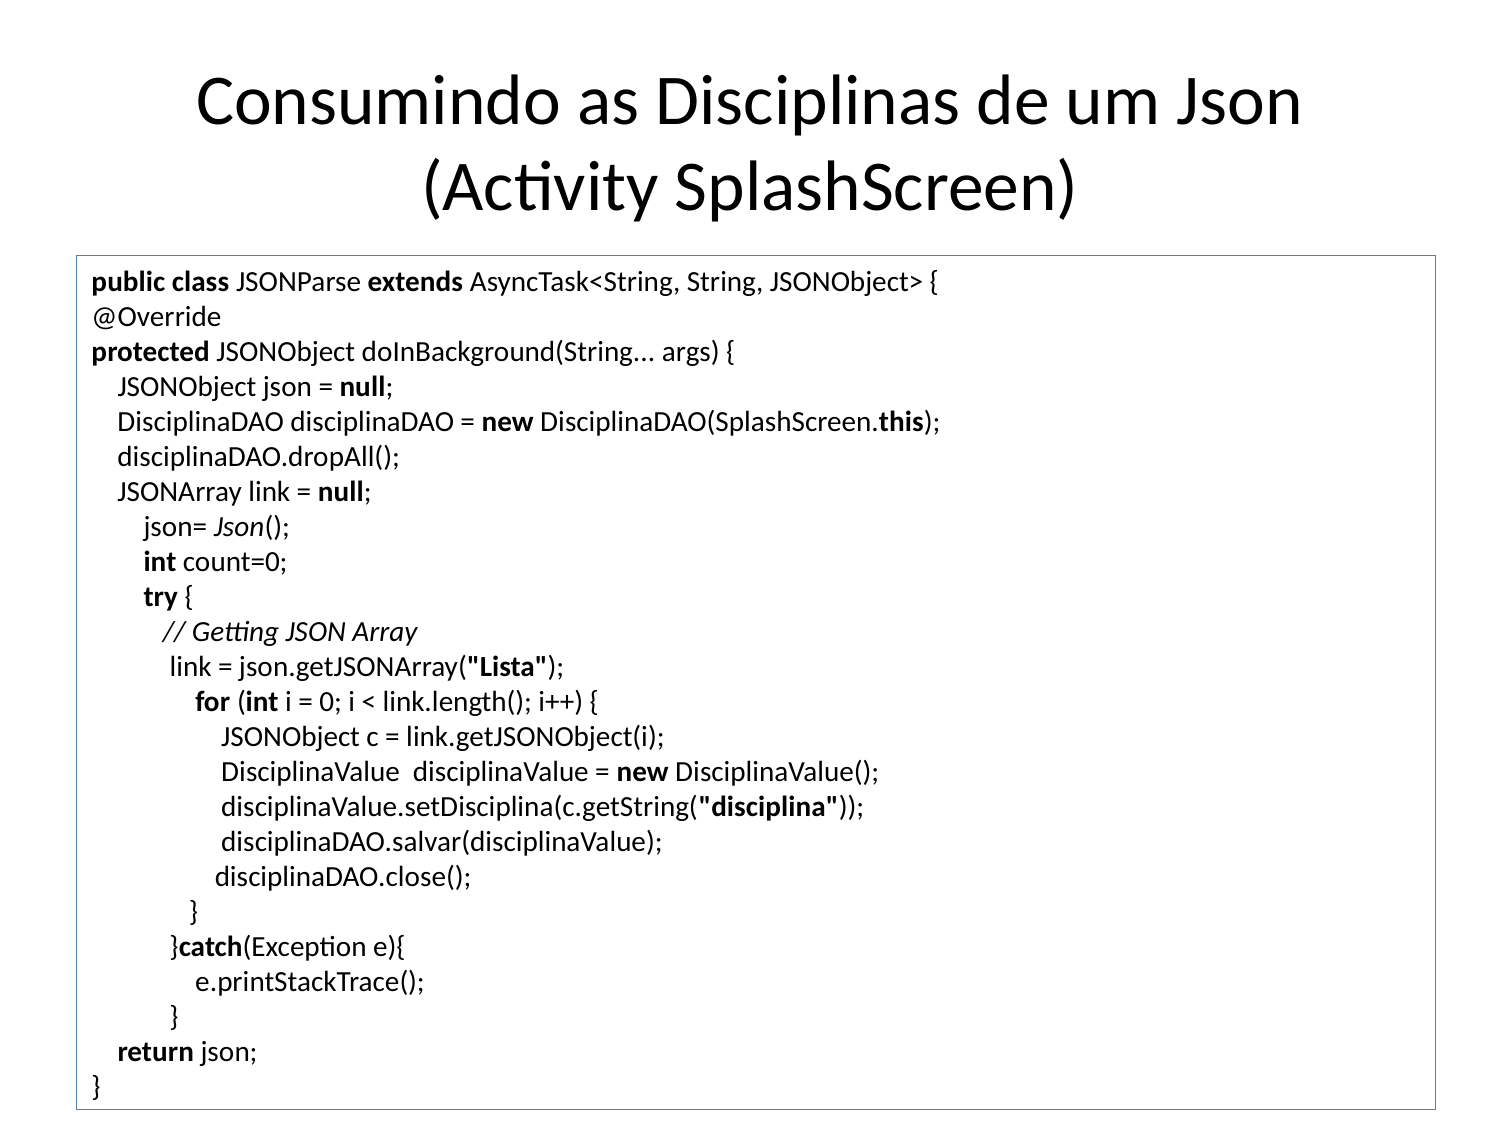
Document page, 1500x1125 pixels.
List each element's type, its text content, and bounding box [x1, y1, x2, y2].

title Consumindo as Disciplinas de um Json (Activity SplashScreen) [75, 45, 1425, 233]
text_box public class JSONParse extends AsyncTask<String, String, JSONObject> { @Override protected JSONObject doInBackground(String... args) { JSONObject json = null; DisciplinaDAO disciplinaDAO = new DisciplinaDAO(SplashScreen.this); disciplinaDAO.dropAll(); JSONArray link = null; json= Json(); int count=0; try { // Getting JSON Array link = json.getJSONArray("Lista"); for (int i = 0; i < link.length(); i++) { JSONObject c = link.getJSONObject(i); DisciplinaValue disciplinaValue = new DisciplinaValue(); disciplinaValue.setDisciplina(c.getString("disciplina")); disciplinaDAO.salvar(disciplinaValue); disciplinaDAO.close(); } }catch(Exception e){ e.printStackTrace(); } return json; } [76, 255, 1436, 1110]
